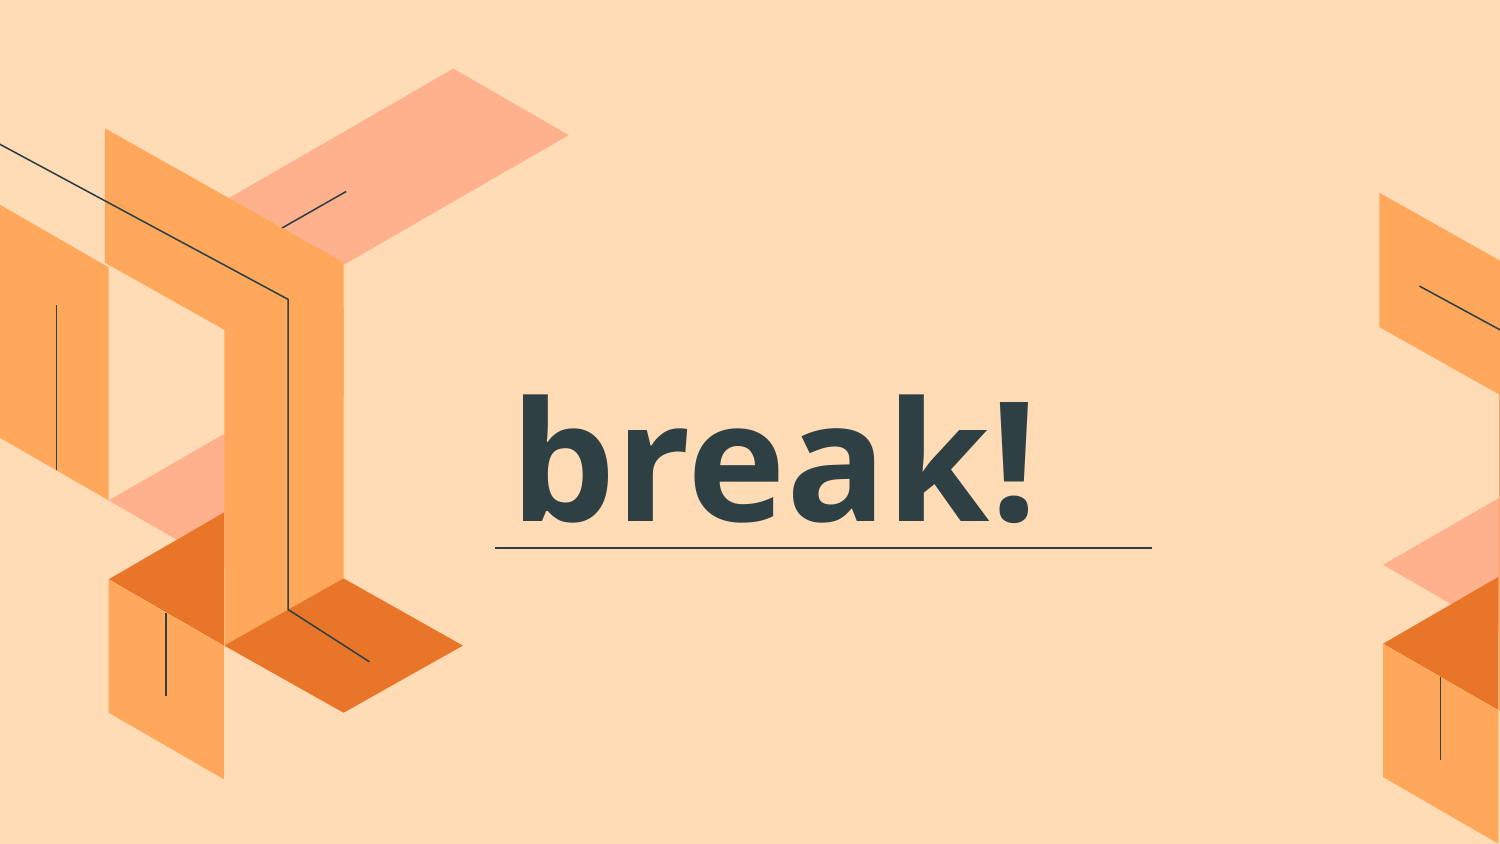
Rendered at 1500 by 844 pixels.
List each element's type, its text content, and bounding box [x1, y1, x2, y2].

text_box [0, 8, 570, 780]
title break! [574, 426, 1327, 776]
